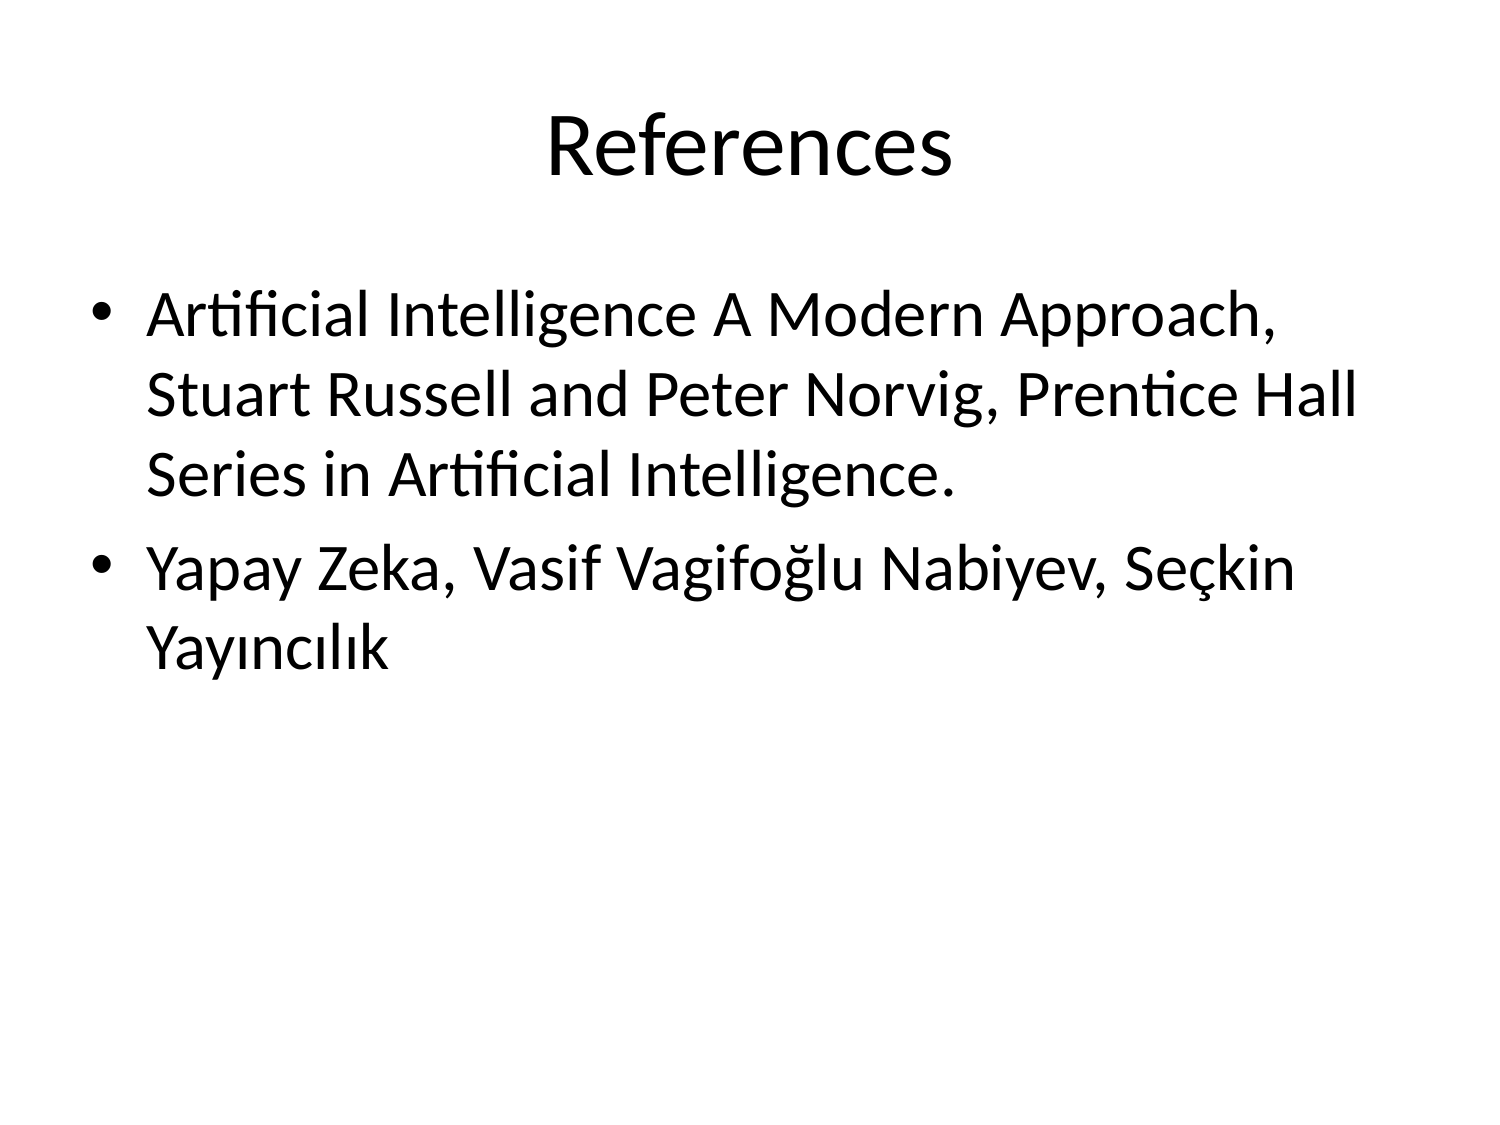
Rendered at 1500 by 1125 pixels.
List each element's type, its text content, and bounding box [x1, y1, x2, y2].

title References [75, 45, 1425, 233]
list Artificial Intelligence A Modern Approach, Stuart Russell and Peter Norvig, Prentice Hall Series in Artificial Intelligence. Yapay Zeka, Vasif Vagifoğlu Nabiyev, Seçkin Yayıncılık [75, 262, 1425, 1005]
